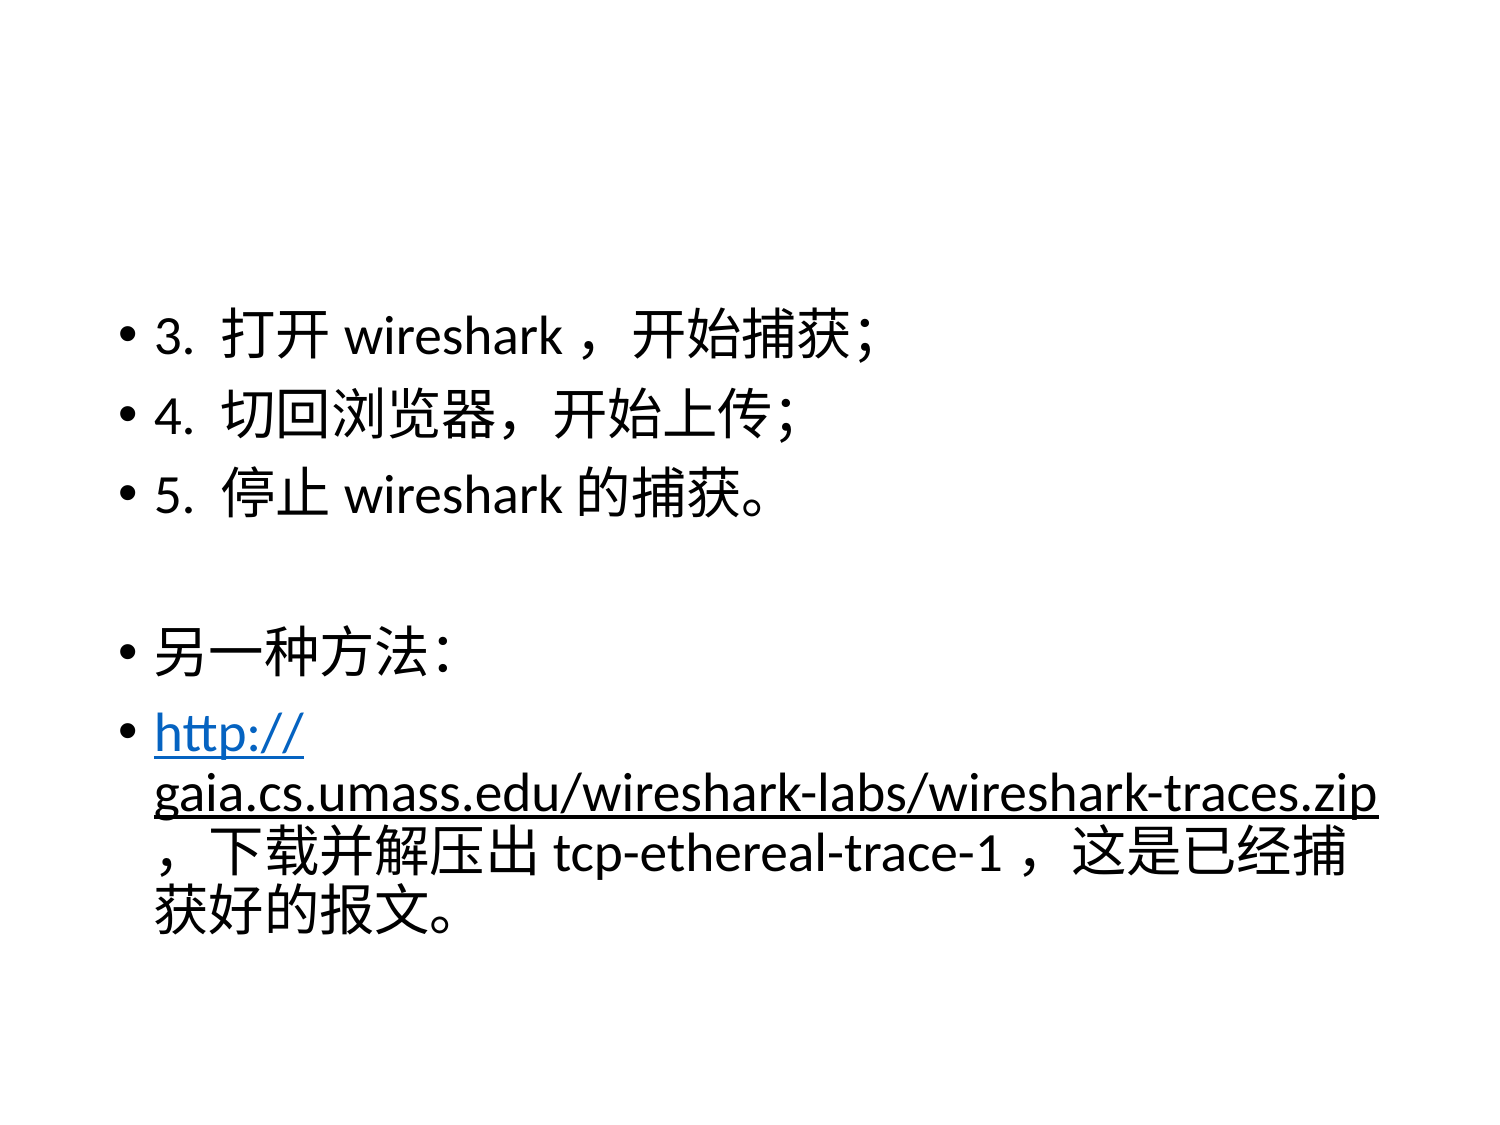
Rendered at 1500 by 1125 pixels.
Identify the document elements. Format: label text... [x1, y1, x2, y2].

list 3. 打开wireshark，开始捕获； 4. 切回浏览器，开始上传； 5. 停止wireshark的捕获。 另一种方法： http://gaia.cs.umass.edu/wireshark-labs/wireshark-traces.zip，下载并解压出tcp-ethereal-trace-1，这是已经捕获好的报文。 [103, 299, 1397, 1014]
